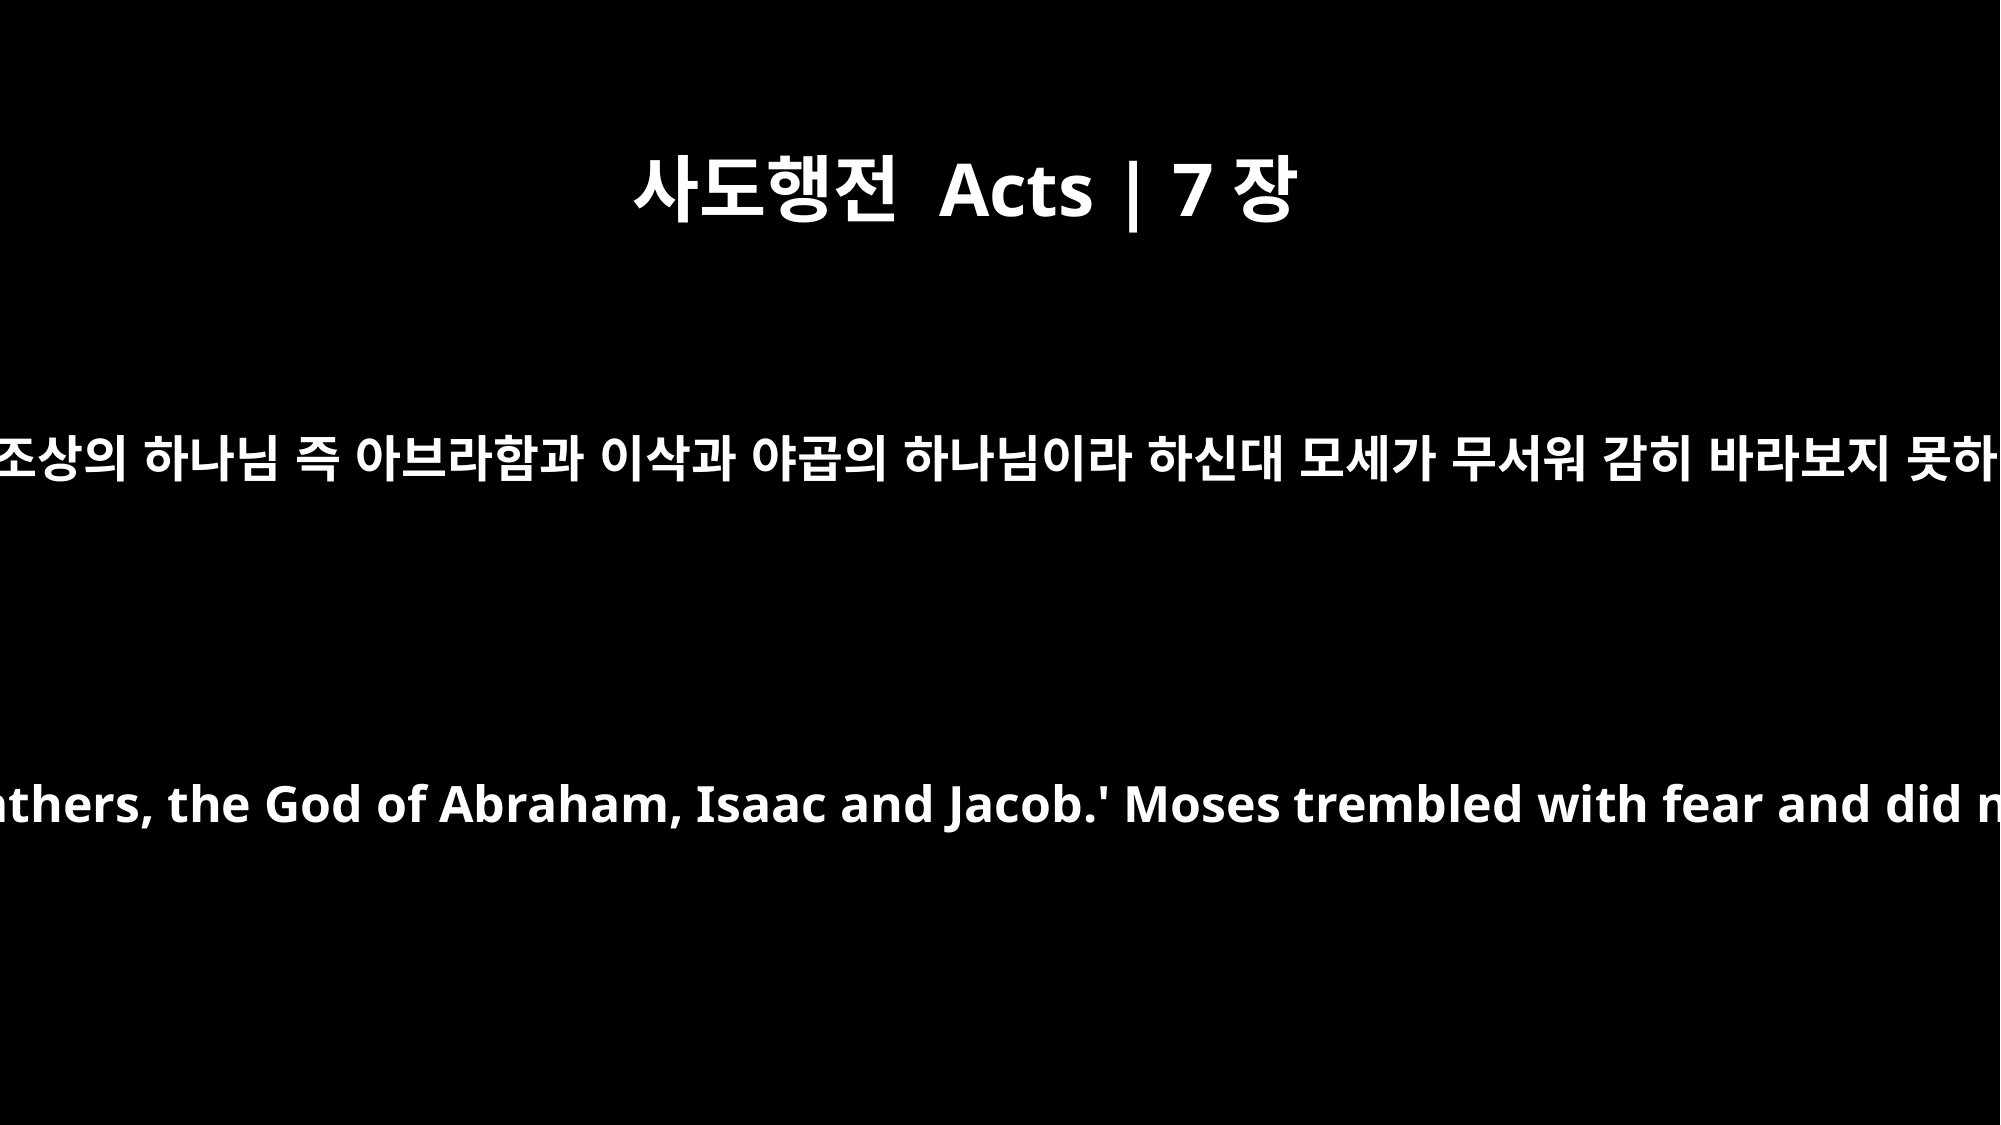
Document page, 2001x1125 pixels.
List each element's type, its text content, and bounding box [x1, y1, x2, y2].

text_box 32 나는 네 조상의 하나님 즉 아브라함과 이삭과 야곱의 하나님이라 하신대 모세가 무서워 감히 바라보지 못하더라 [0, 359, 2000, 495]
text_box 사도행전 Acts | 7장 [617, 136, 1315, 239]
text_box `I am the God of your fathers, the God of Abraham, Isaac and Jacob.' Moses trembled with fear and did not dare to look. [0, 764, 2000, 840]
